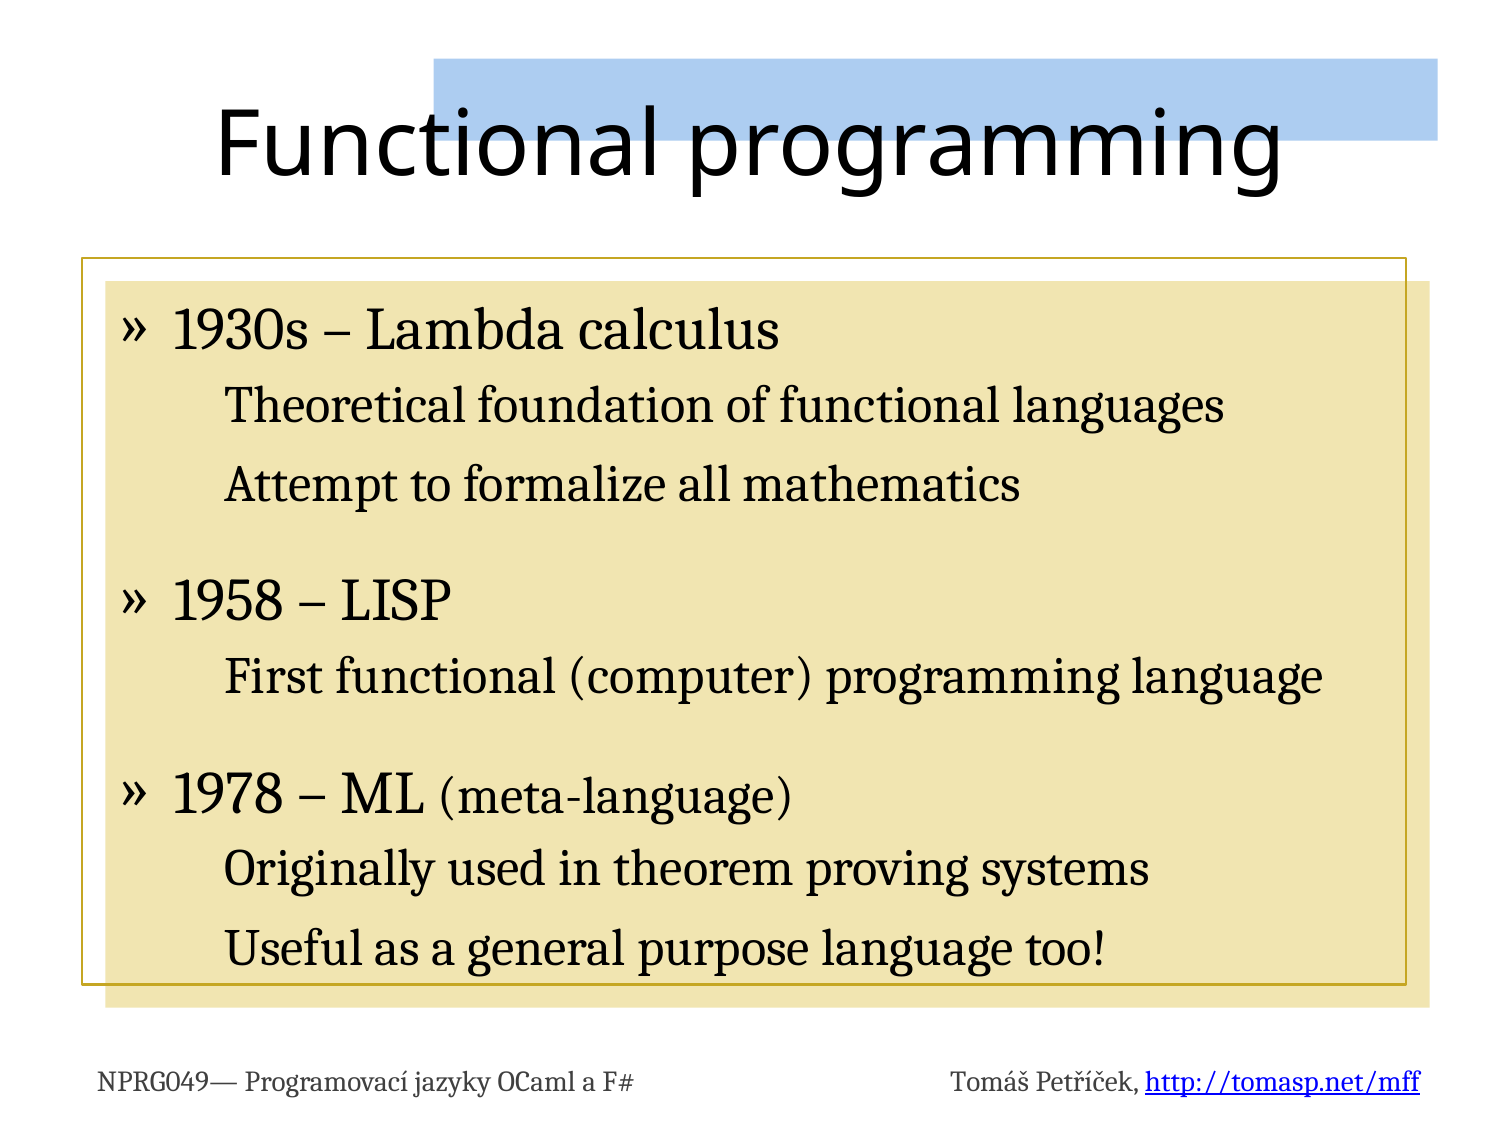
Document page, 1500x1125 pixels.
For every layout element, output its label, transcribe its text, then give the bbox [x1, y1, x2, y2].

title Functional programming [75, 45, 1425, 233]
list 1930s – Lambda calculus Theoretical foundation of functional languages Attempt to formalize all mathematics 1958 – LISP First functional (computer) programming language 1978 – ML (meta-language) Originally used in theorem proving systems Useful as a general purpose language too! [105, 281, 1430, 985]
